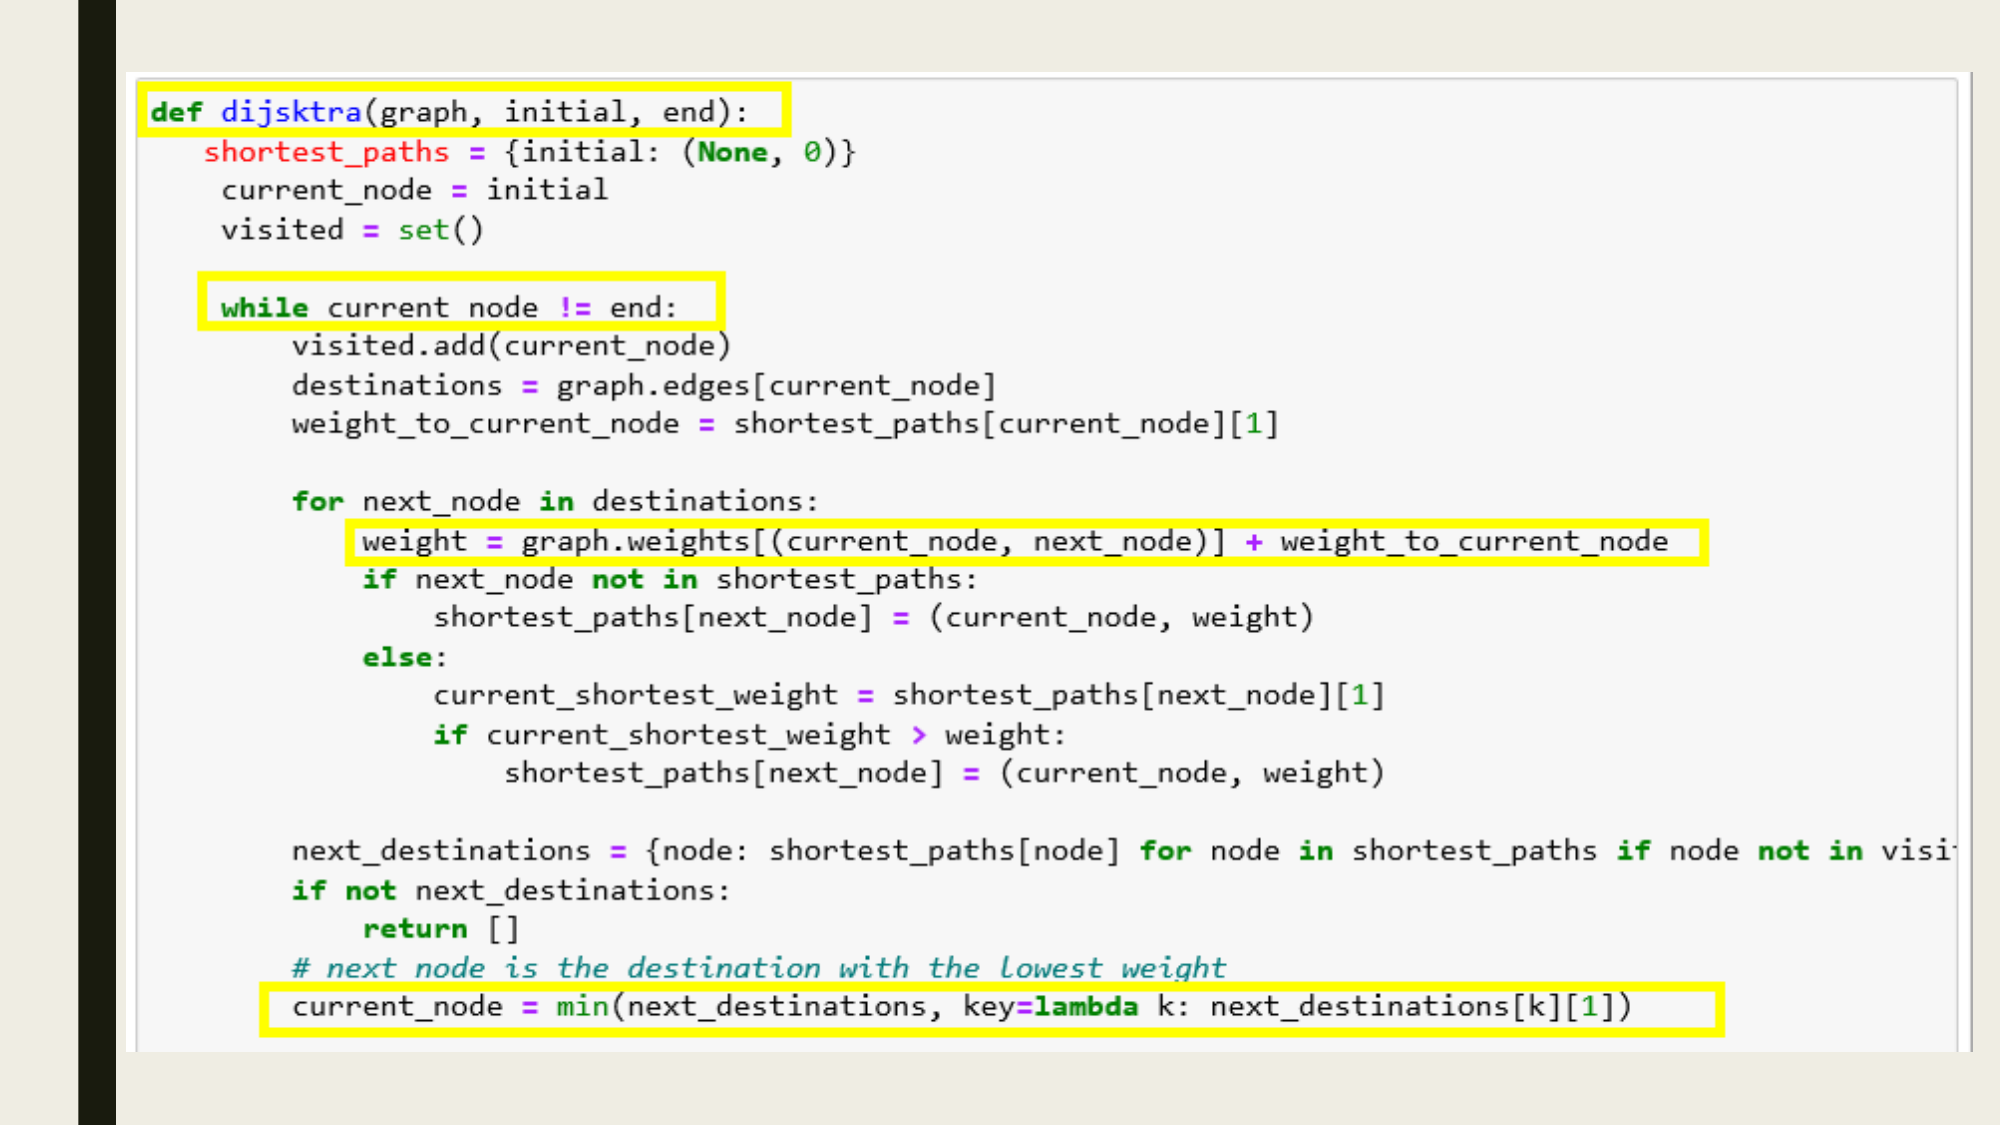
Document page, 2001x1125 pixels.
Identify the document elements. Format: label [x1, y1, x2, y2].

picture [126, 72, 1974, 1053]
